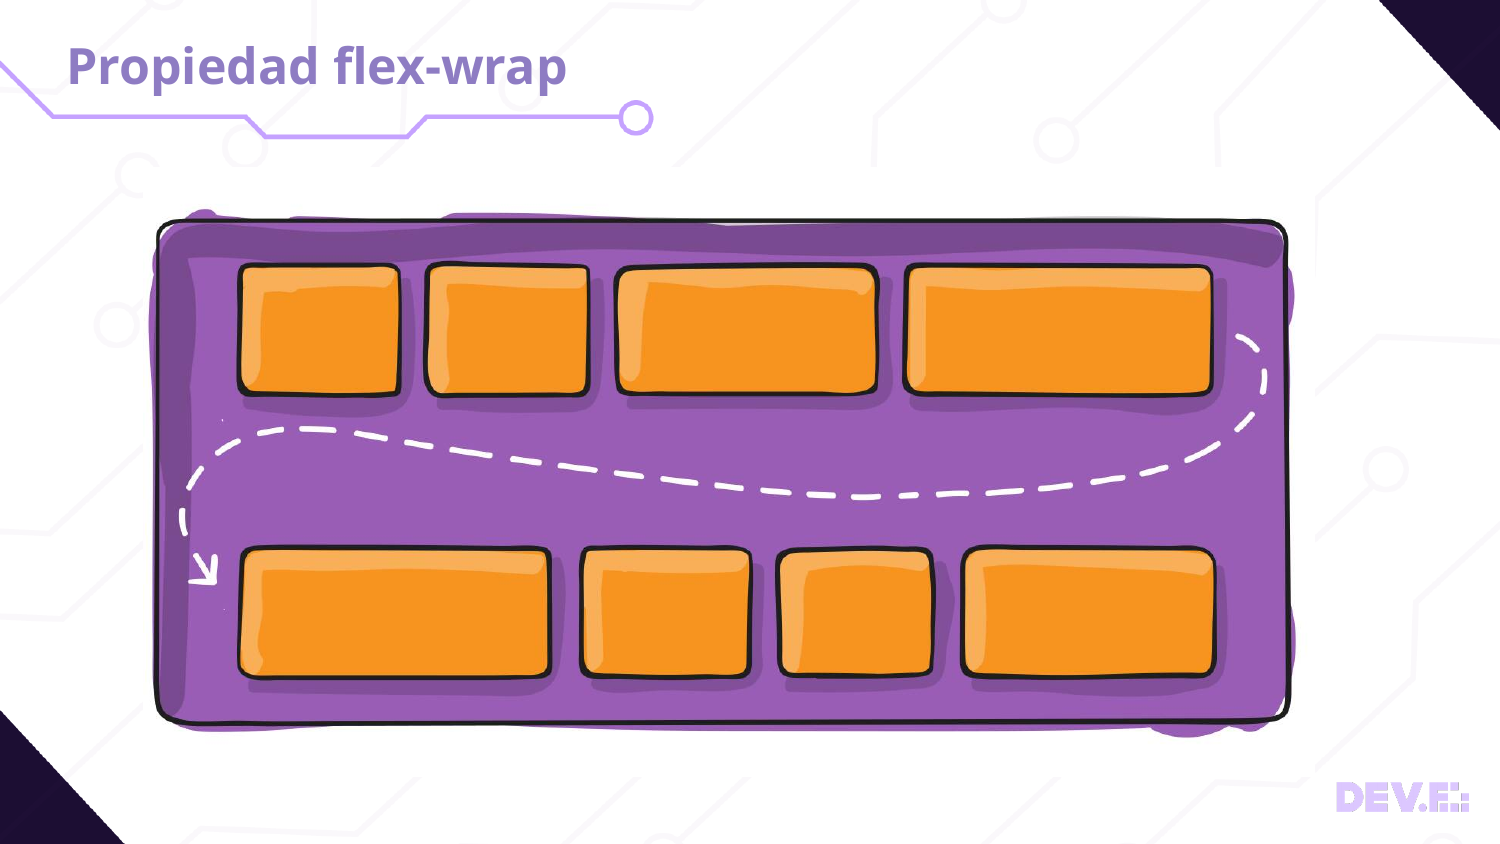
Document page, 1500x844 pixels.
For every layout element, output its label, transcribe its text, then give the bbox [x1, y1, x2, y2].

title Propiedad flex-wrap [51, 20, 1449, 114]
picture [0, 0, 1500, 844]
